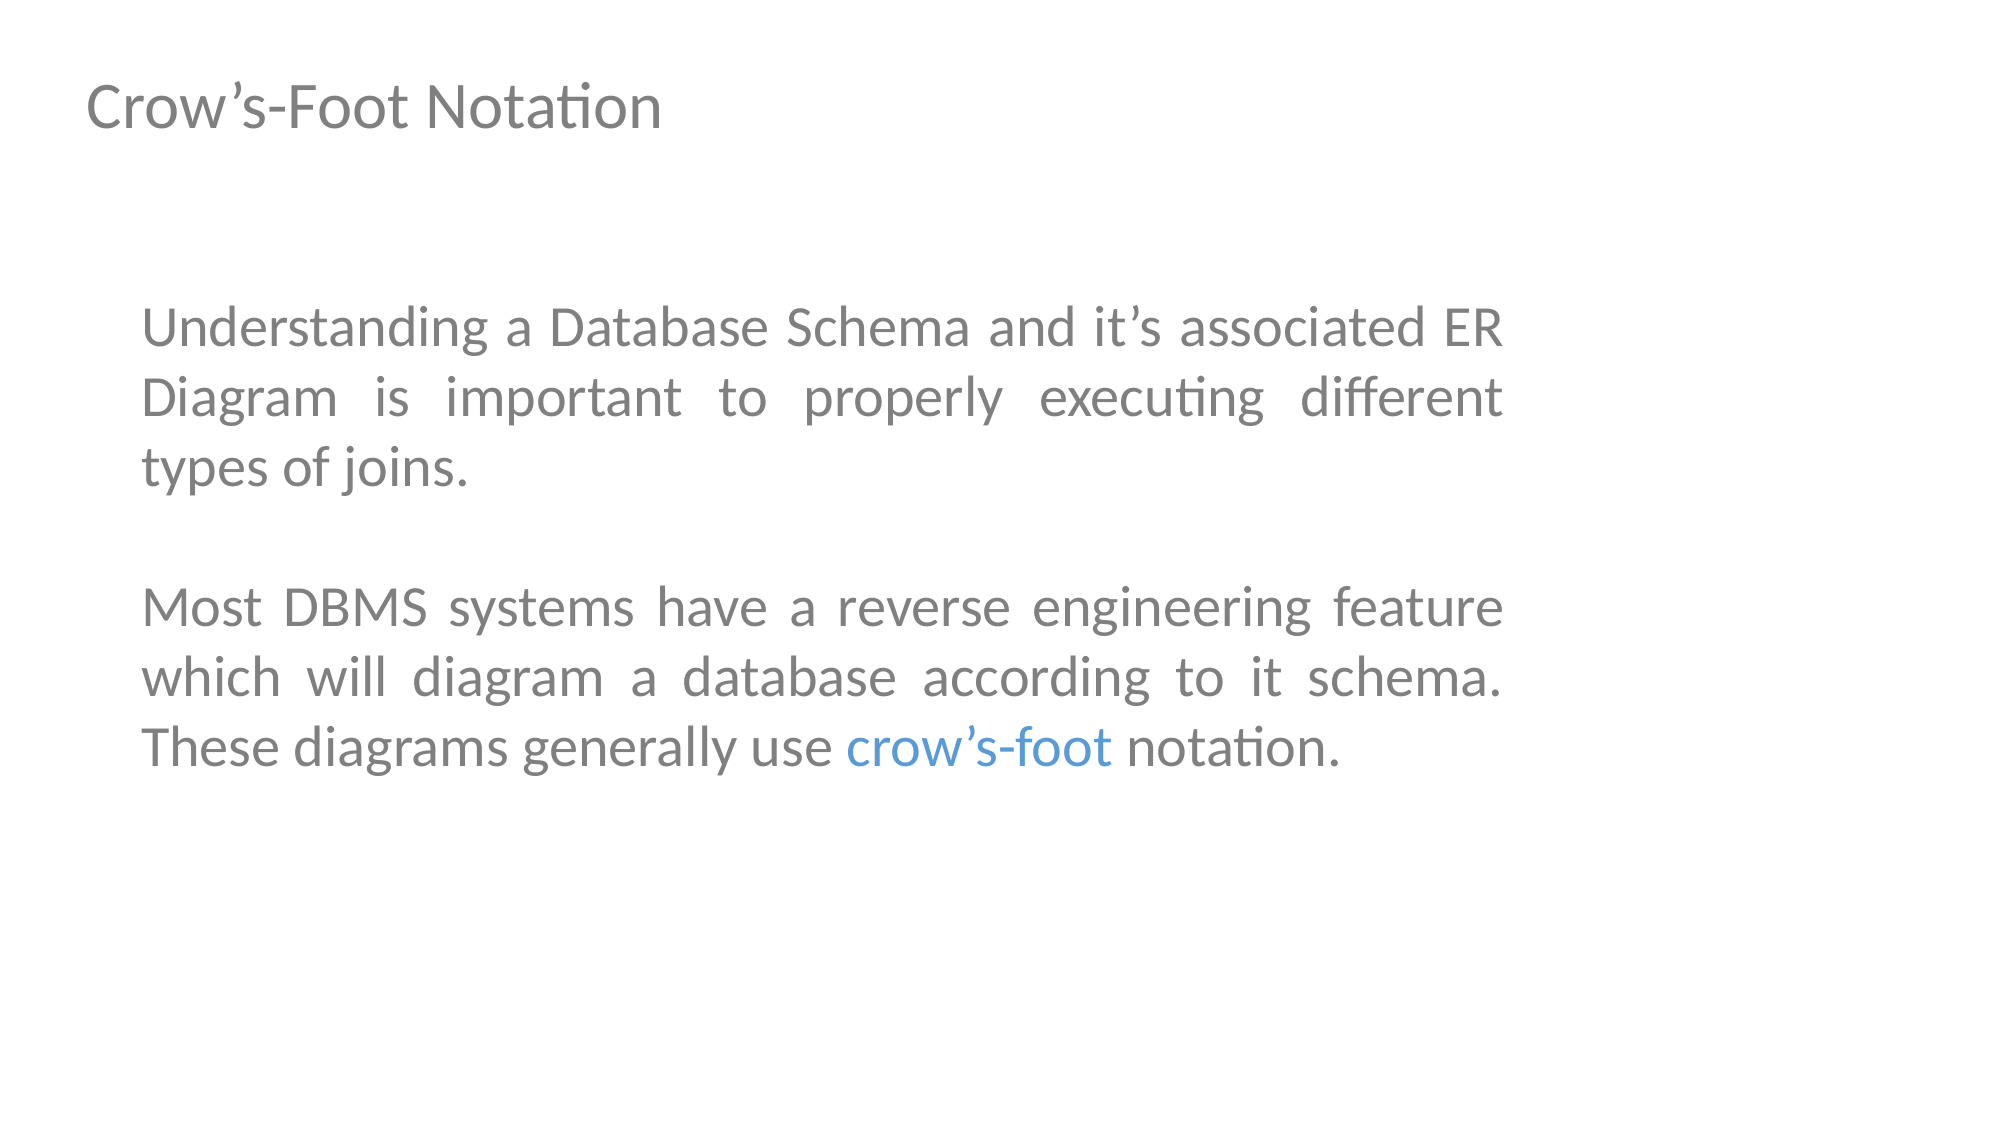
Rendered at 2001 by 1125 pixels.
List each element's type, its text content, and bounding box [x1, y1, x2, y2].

text_box Crow’s-Foot Notation [71, 54, 1715, 150]
text_box Understanding a Database Schema and it’s associated ER Diagram is important to properly executing different types of joins. Most DBMS systems have a reverse engineering feature which will diagram a database according to it schema. These diagrams generally use crow’s-foot notation. [126, 280, 1520, 995]
